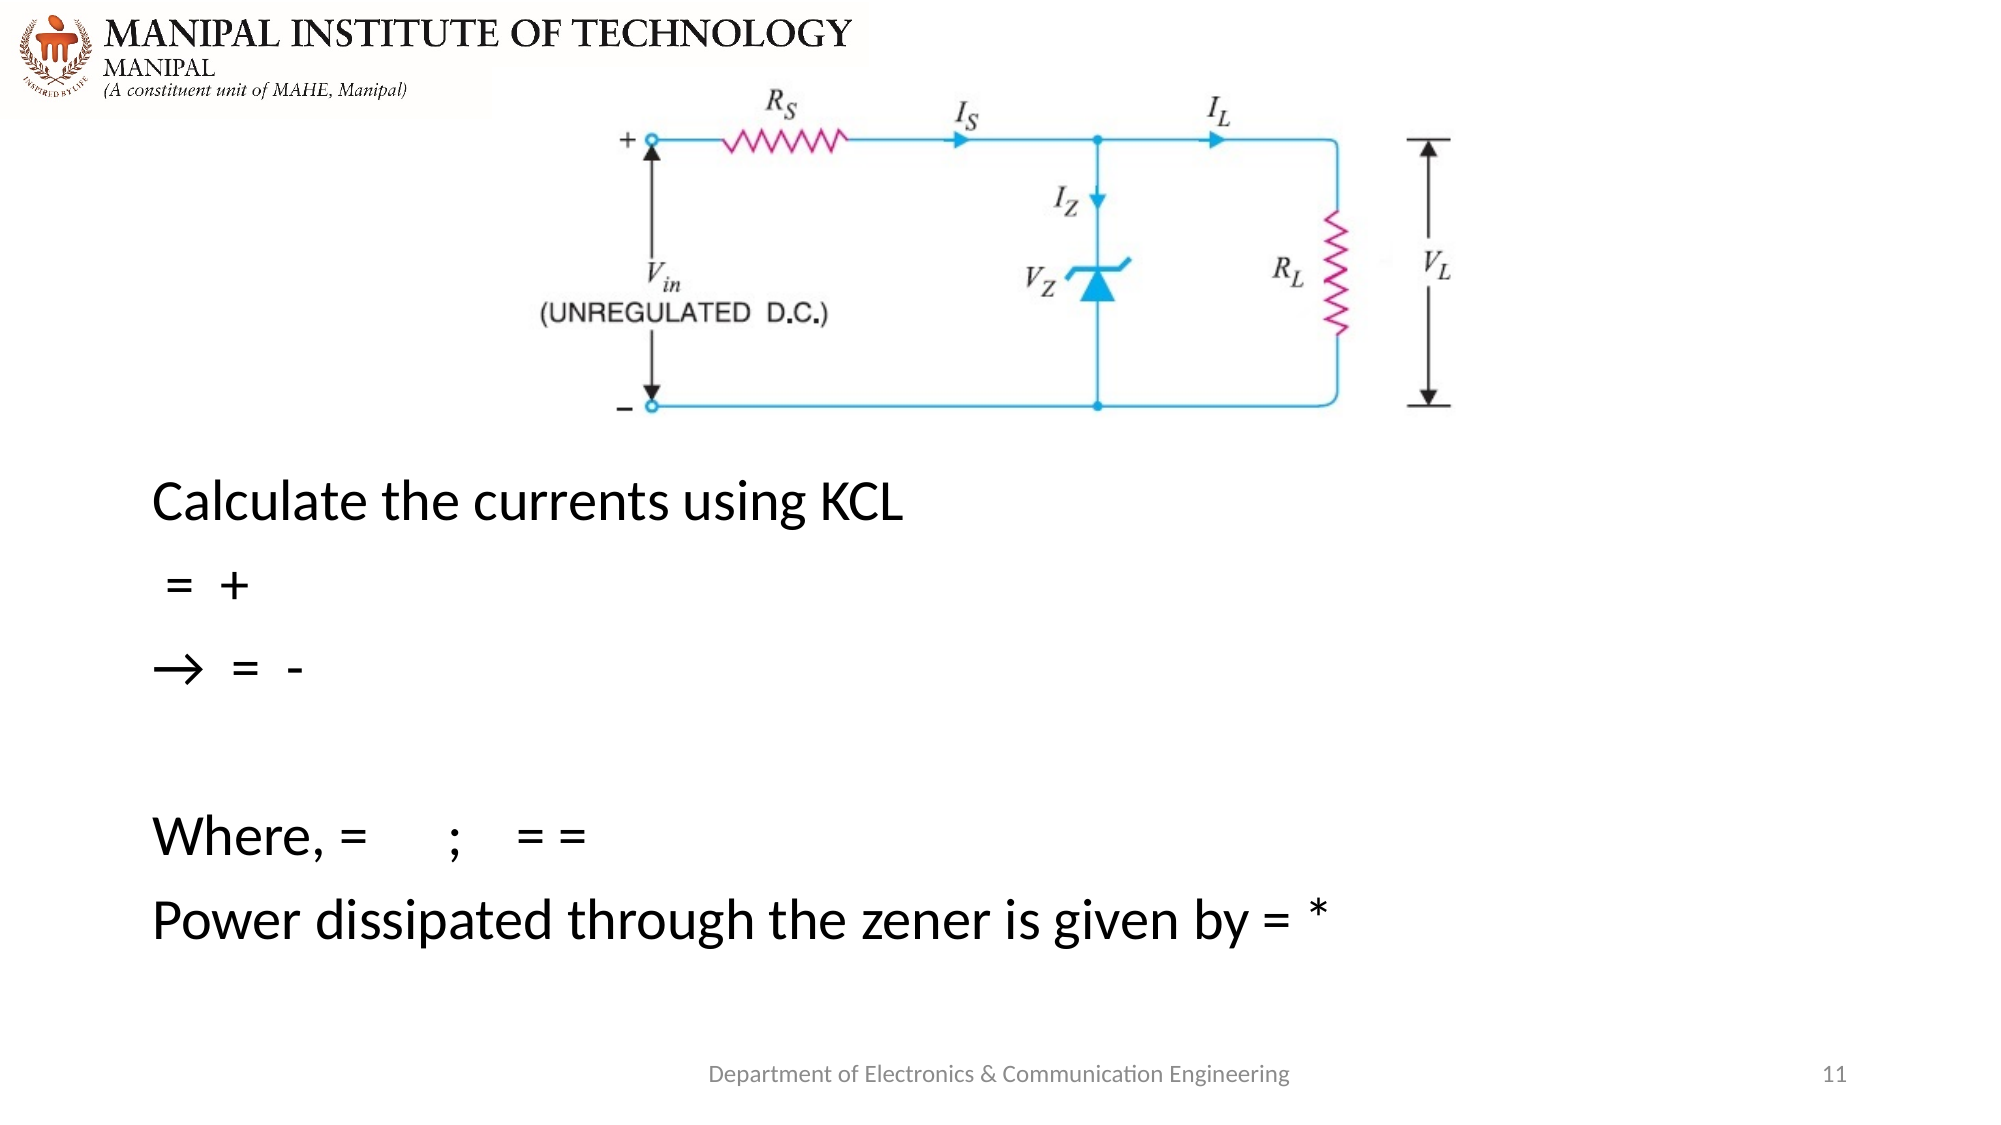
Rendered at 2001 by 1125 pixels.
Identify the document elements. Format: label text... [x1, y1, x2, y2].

footer Department of Electronics & Communication Engineering [662, 1042, 1338, 1103]
picture [0, 2, 1540, 458]
slide_number 11 [1412, 1042, 1863, 1103]
